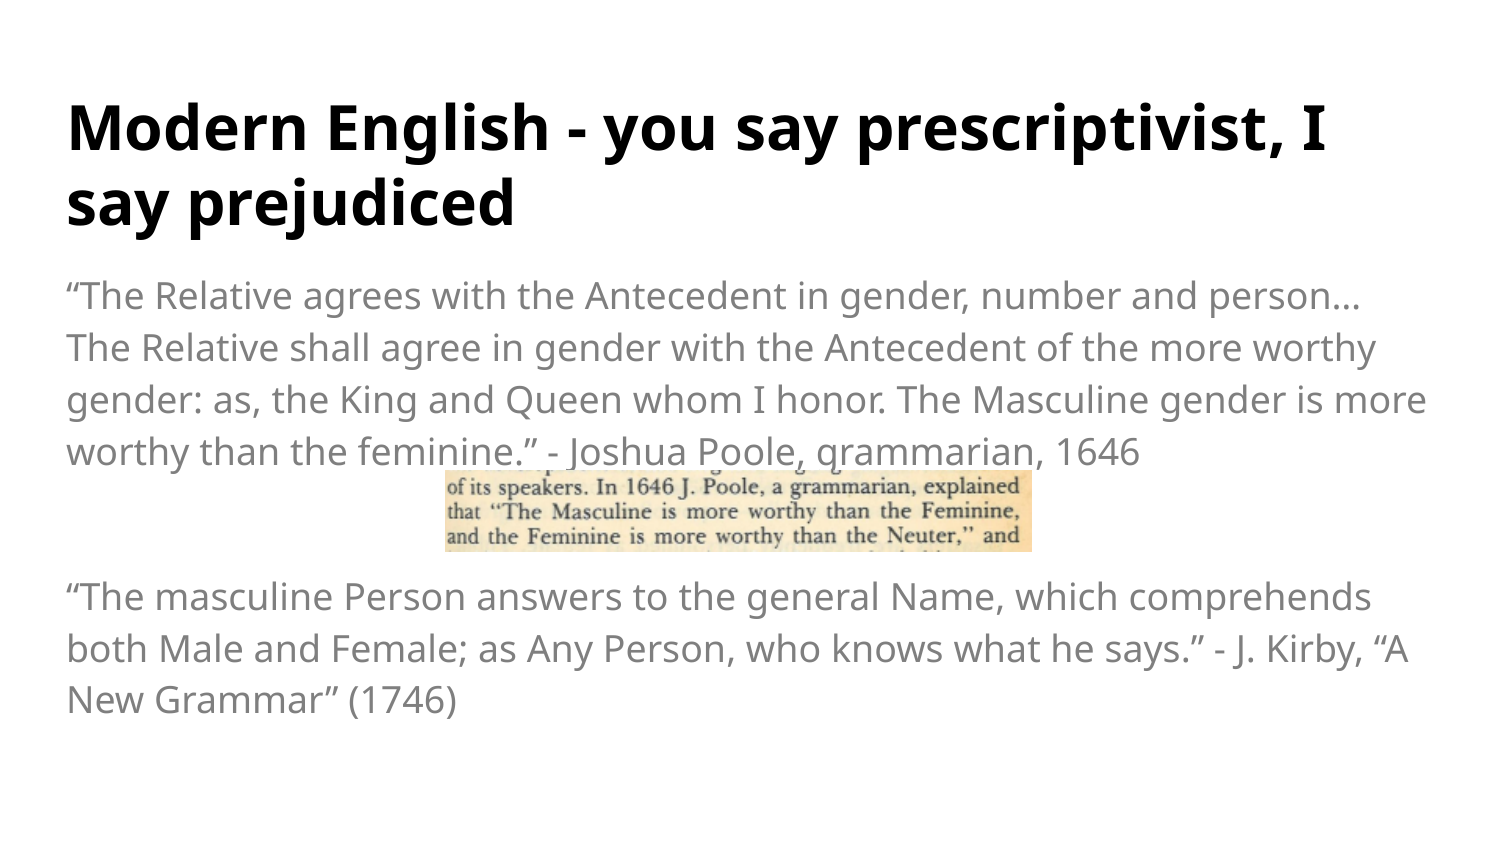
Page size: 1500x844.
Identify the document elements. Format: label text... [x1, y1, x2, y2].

list “The Relative agrees with the Antecedent in gender, number and person… The Relative shall agree in gender with the Antecedent of the more worthy gender: as, the King and Queen whom I honor. The Masculine gender is more worthy than the feminine.” - Joshua Poole, grammarian, 1646 [51, 250, 1449, 422]
title Modern English - you say prescriptivist, I say prejudiced [51, 72, 1449, 176]
text_box “The masculine Person answers to the general Name, which comprehends both Male and Female; as Any Person, who knows what he says.” - J. Kirby, “A New Grammar” (1746) [51, 551, 1449, 770]
picture [445, 469, 1032, 552]
